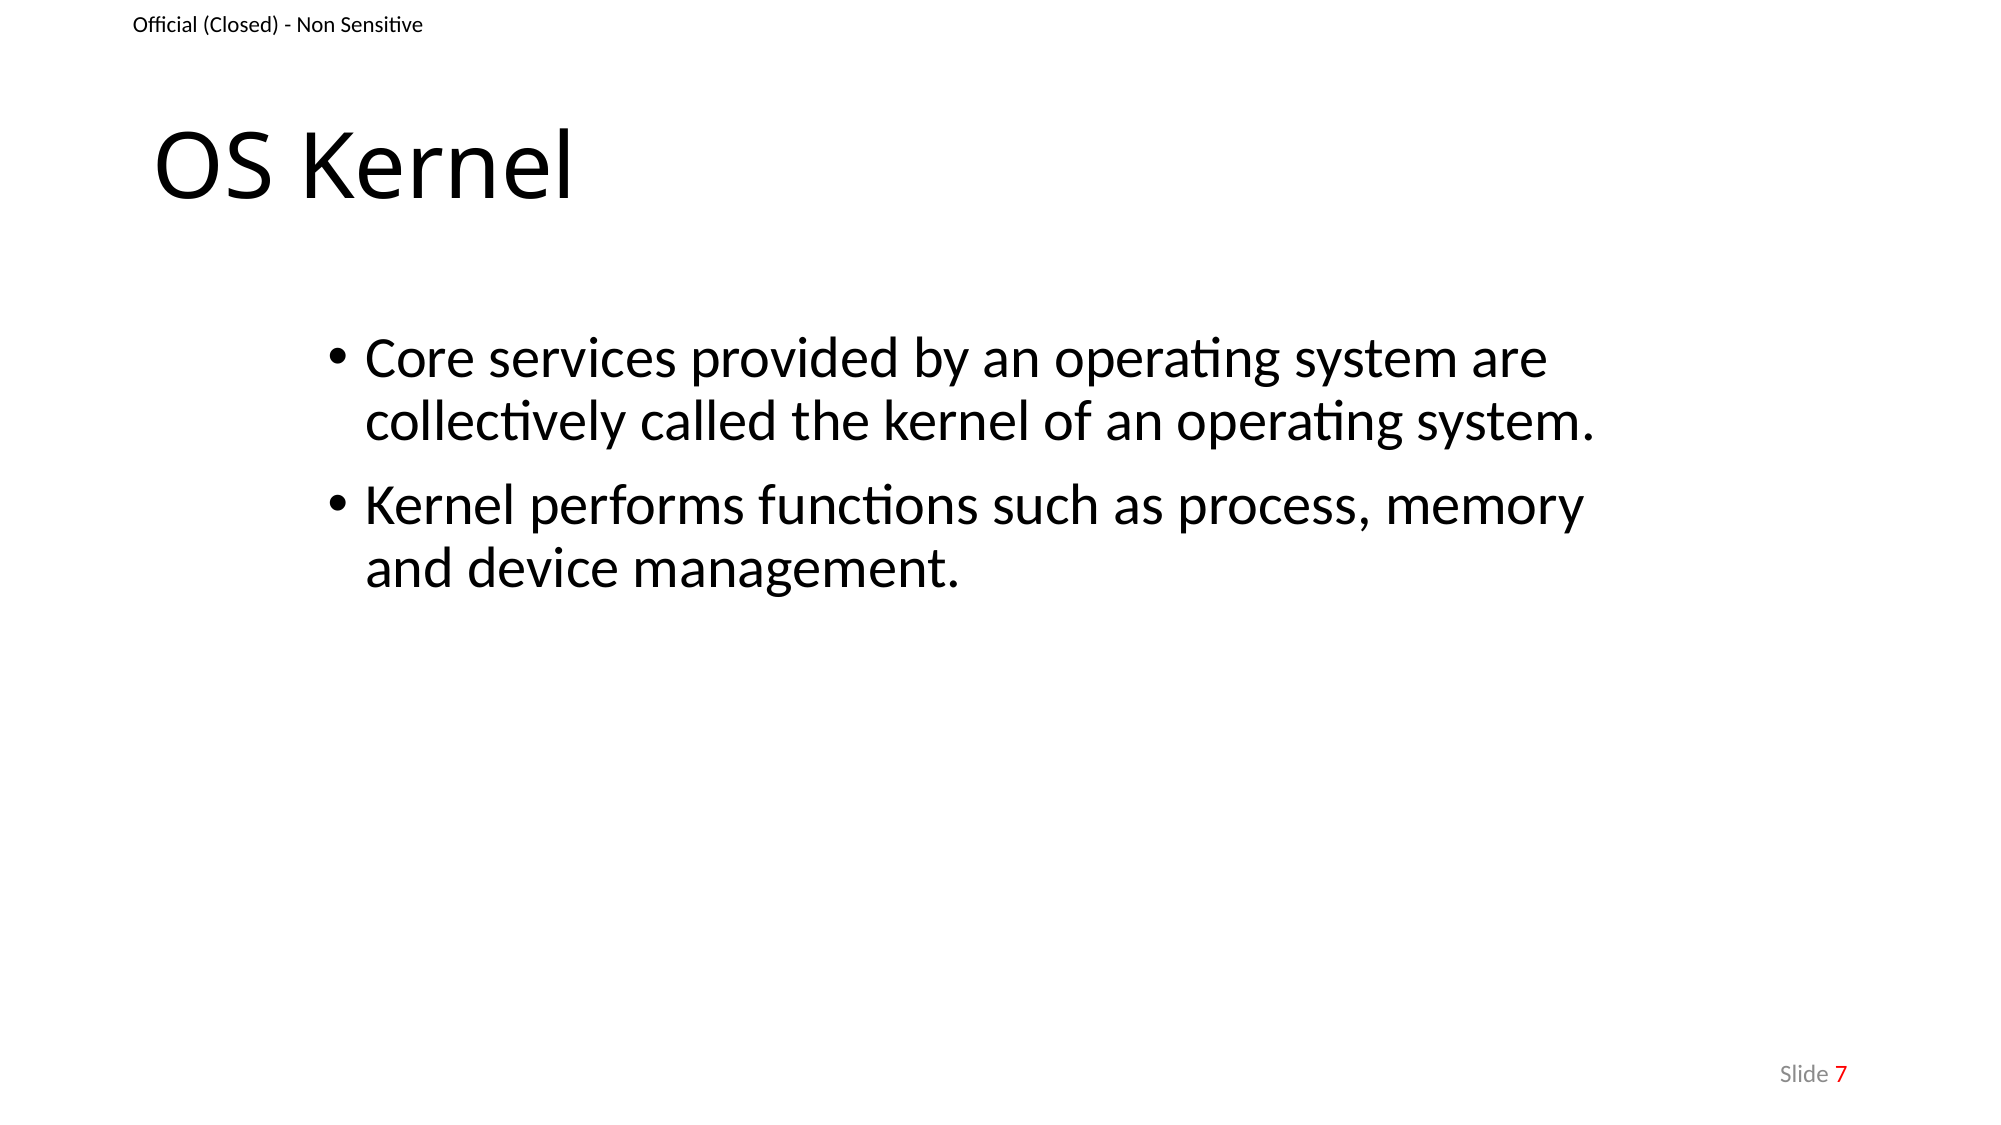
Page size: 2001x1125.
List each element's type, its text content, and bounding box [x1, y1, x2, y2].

title OS Kernel [137, 59, 1863, 278]
list Core services provided by an operating system are collectively called the kernel of an operating system. Kernel performs functions such as process, memory and device management. [312, 320, 1688, 1125]
slide_number Slide 7 [1412, 1042, 1863, 1103]
